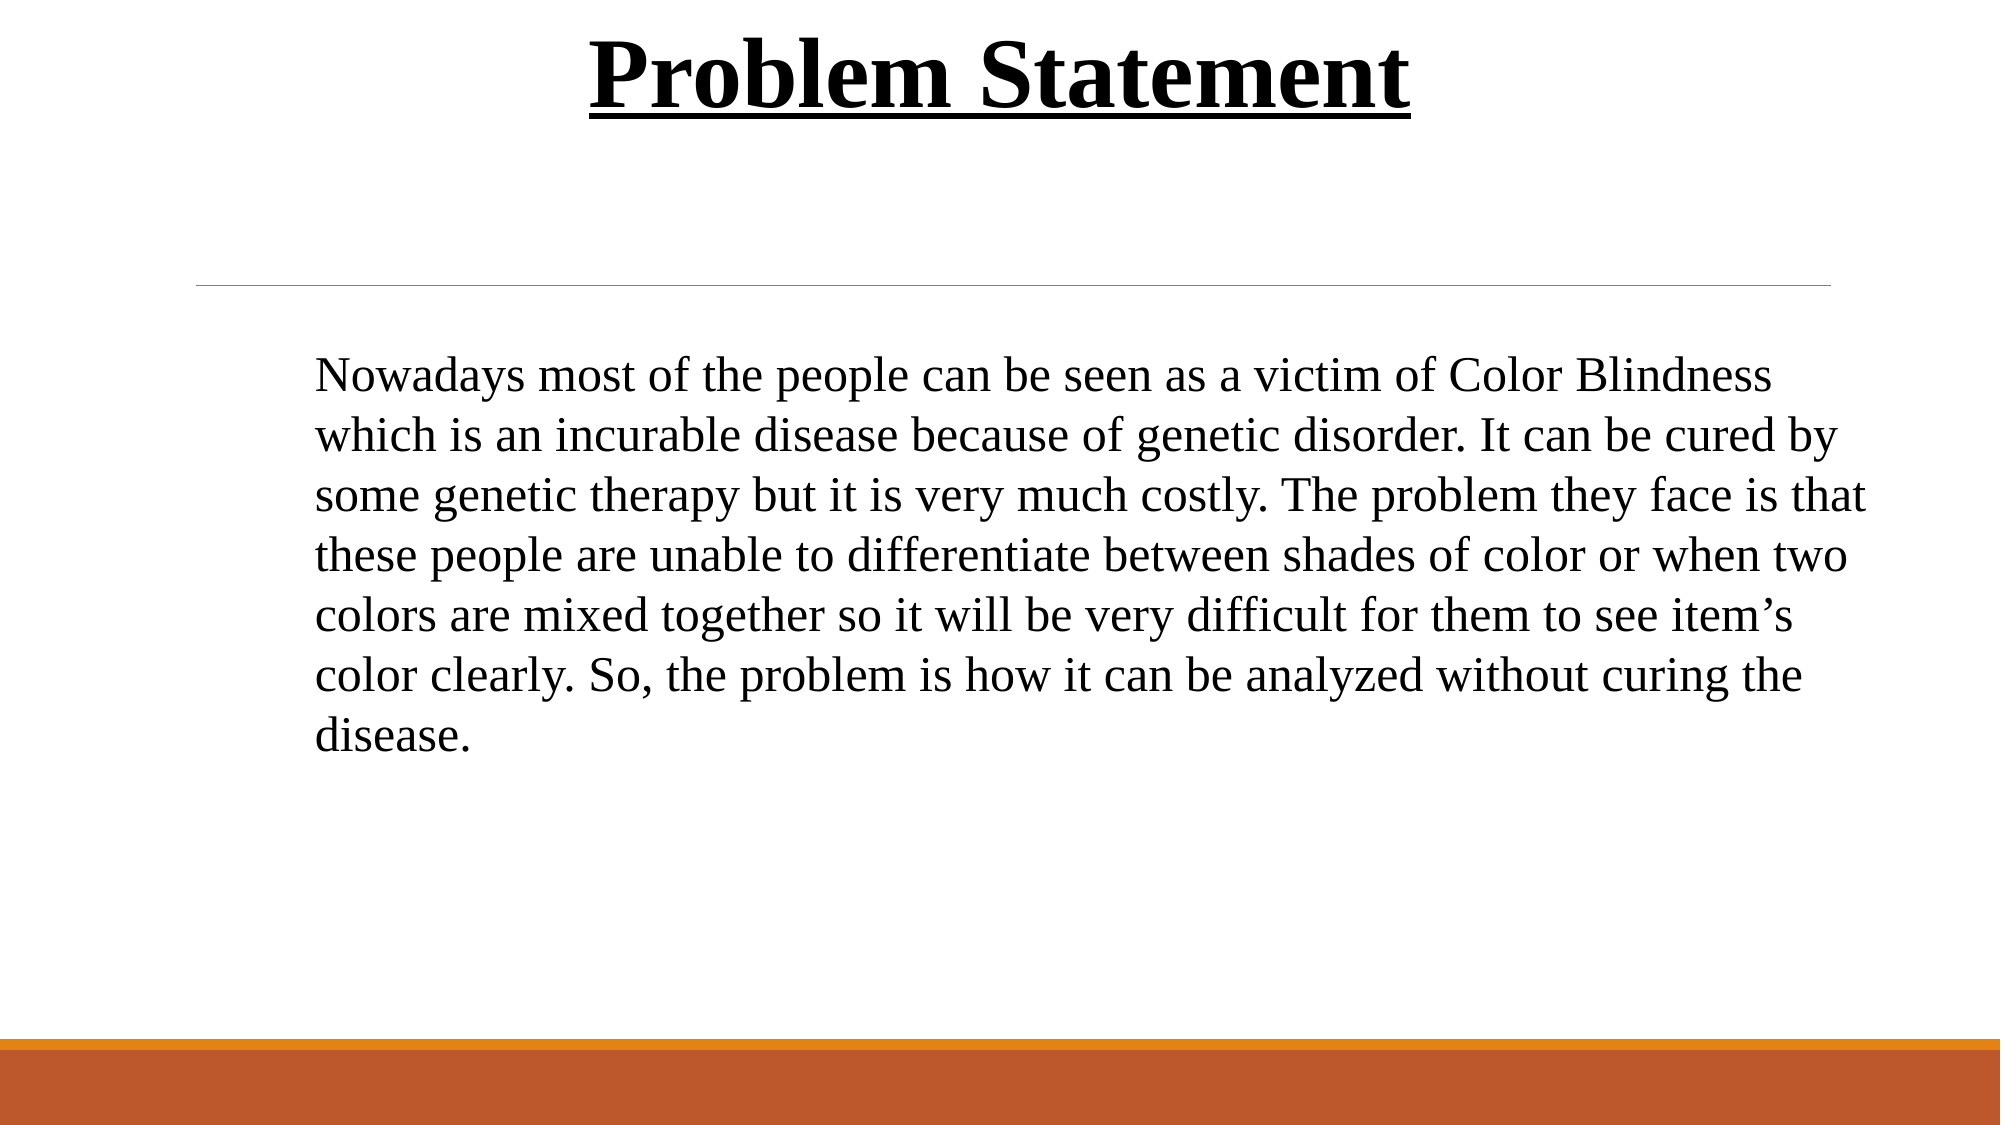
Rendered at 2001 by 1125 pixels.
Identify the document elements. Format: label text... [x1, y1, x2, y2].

text_box Nowadays most of the people can be seen as a victim of Color Blindness which is an incurable disease because of genetic disorder. It can be cured by some genetic therapy but it is very much costly. The problem they face is that these people are unable to differentiate between shades of color or when two colors are mixed together so it will be very difficult for them to see item’s color clearly. So, the problem is how it can be analyzed without curing the disease. [300, 333, 1883, 839]
text_box Problem Statement [573, 0, 1427, 135]
